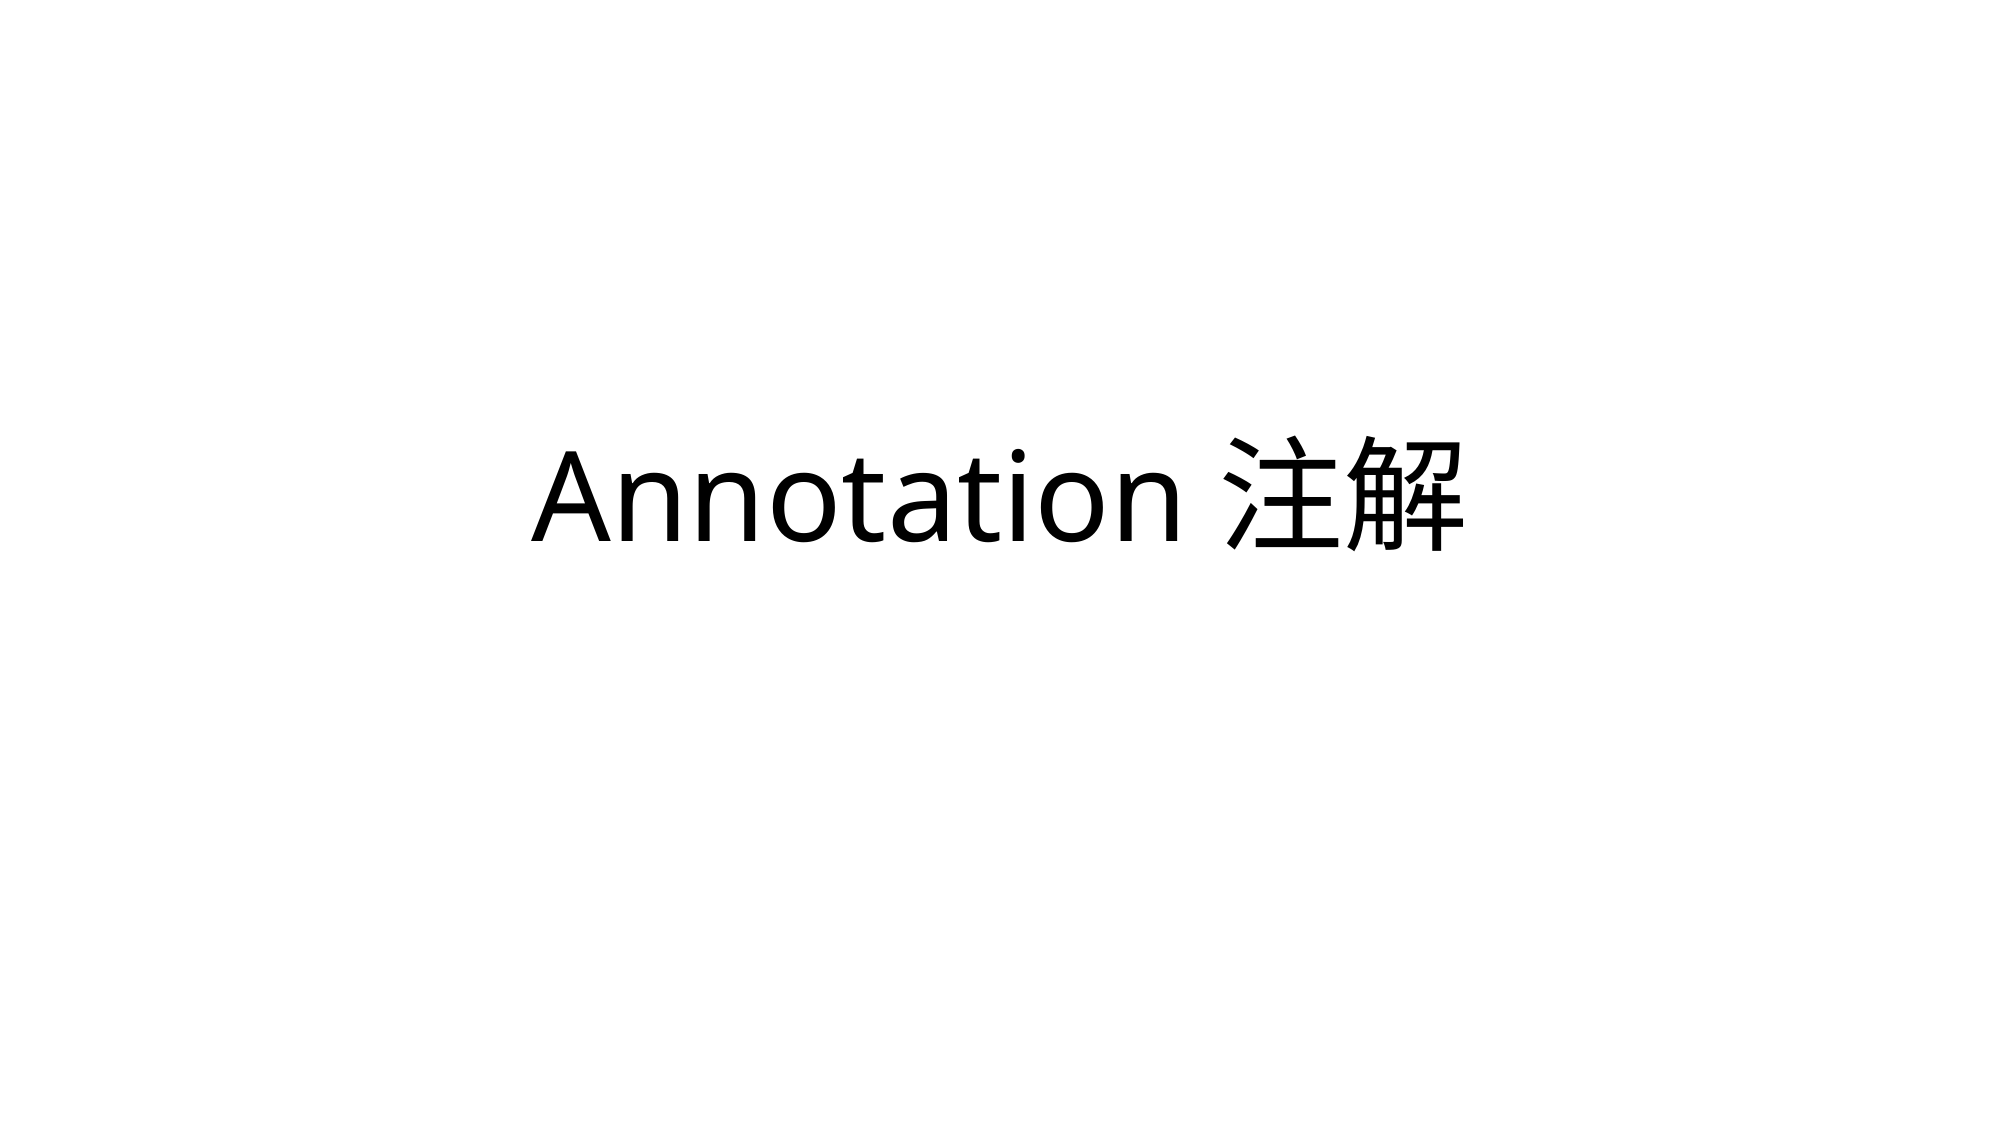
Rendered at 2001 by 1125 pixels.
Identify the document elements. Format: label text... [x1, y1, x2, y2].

title Annotation注解 [249, 184, 1750, 576]
